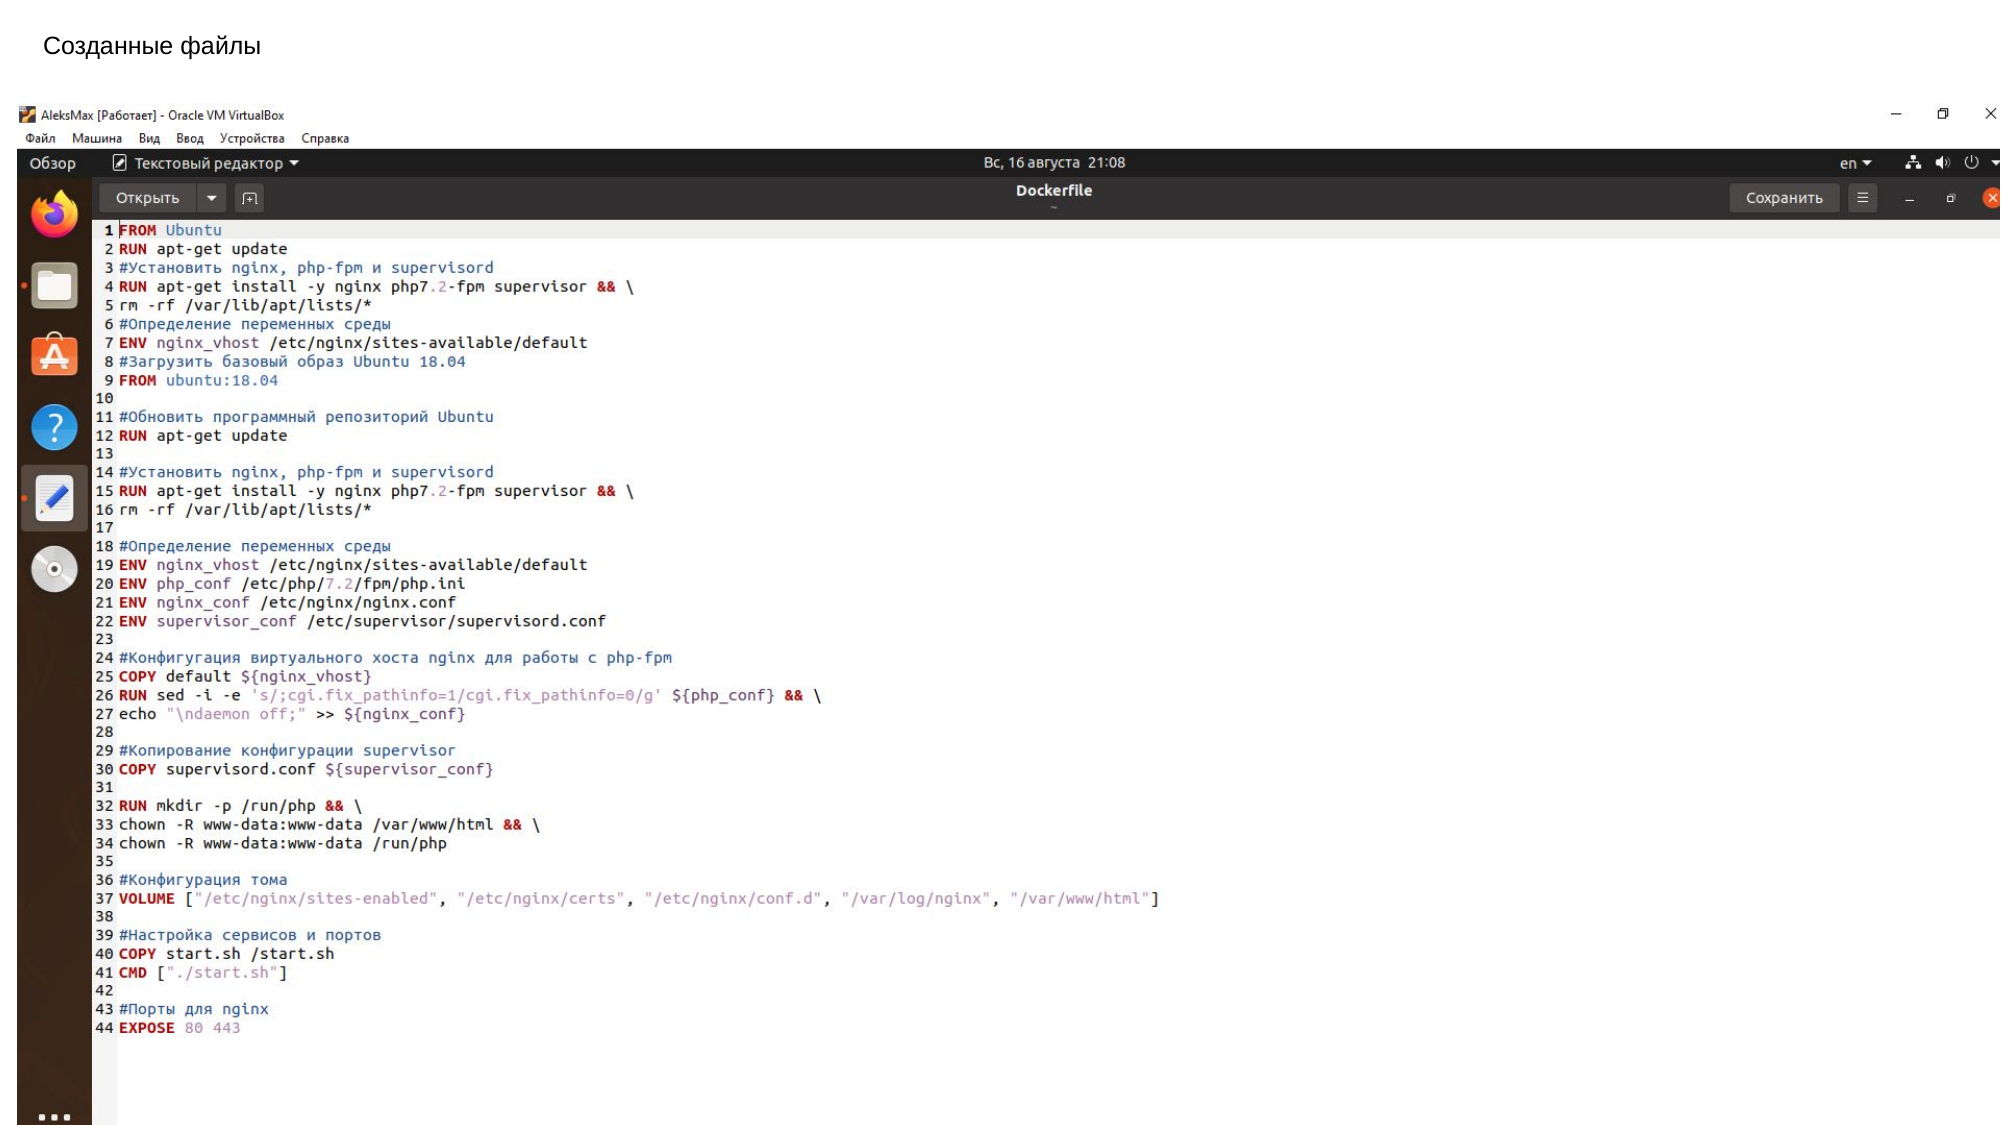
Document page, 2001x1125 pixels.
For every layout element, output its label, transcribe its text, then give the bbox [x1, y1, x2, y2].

picture [16, 103, 2000, 1125]
text_box Созданные файлы [28, 22, 1793, 103]
